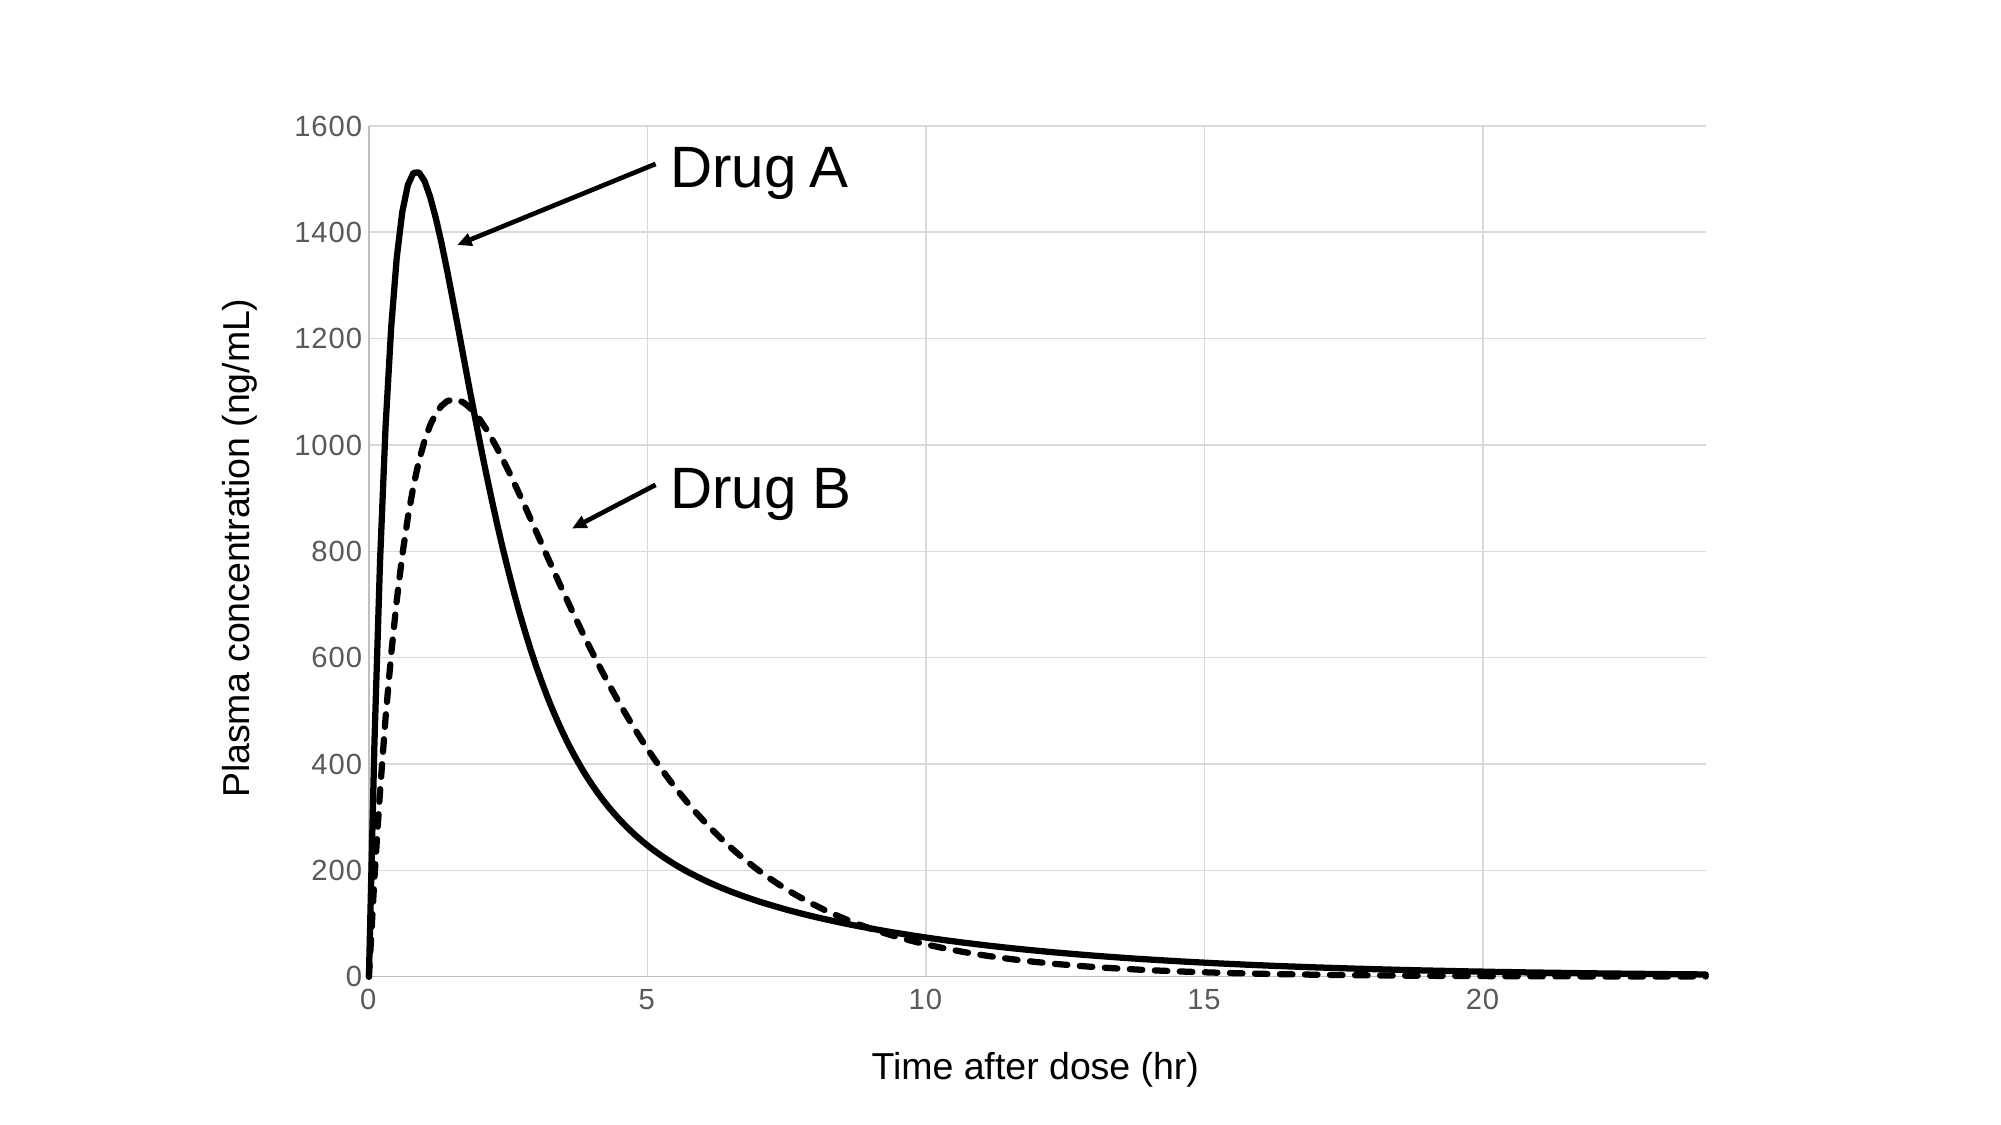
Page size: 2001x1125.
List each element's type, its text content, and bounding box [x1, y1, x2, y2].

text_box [572, 485, 656, 529]
chart [264, 90, 1736, 1035]
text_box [457, 164, 656, 245]
text_box Plasma concentration (ng/mL) [204, 207, 264, 889]
text_box Time after dose (hr) [370, 1035, 1701, 1094]
